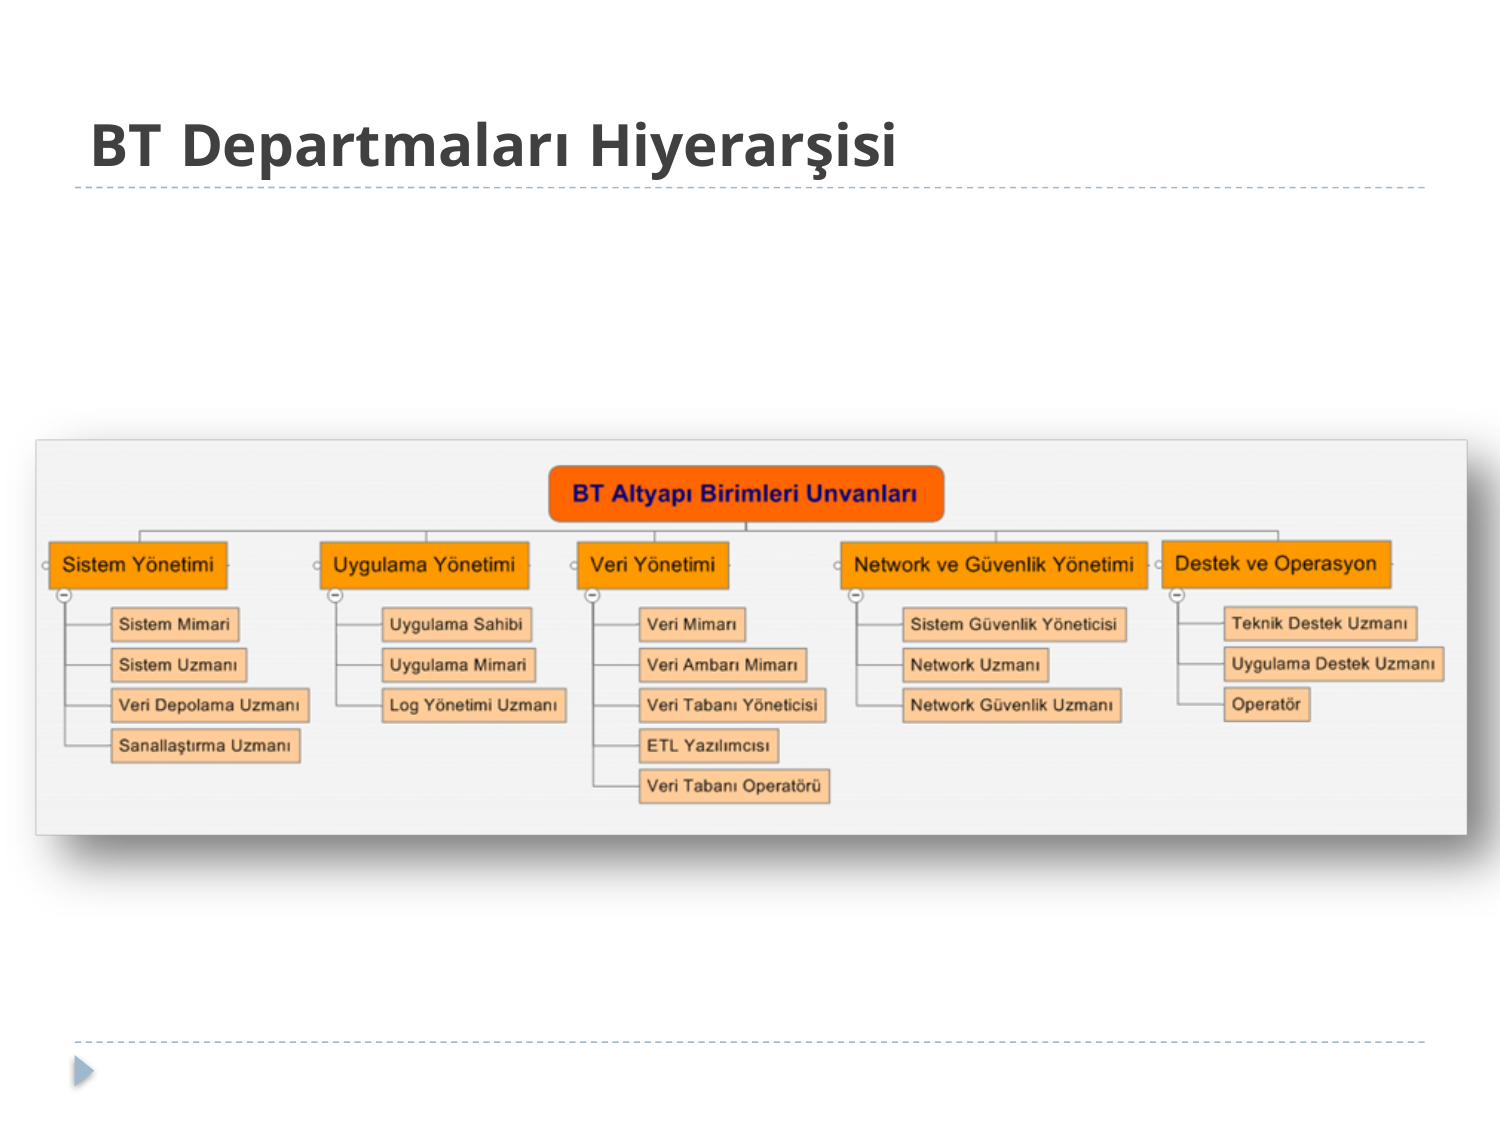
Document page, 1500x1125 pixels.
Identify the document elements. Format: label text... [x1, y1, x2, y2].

picture [5, 406, 1500, 918]
title BT Departmaları Hiyerarşisi [75, 24, 1425, 188]
